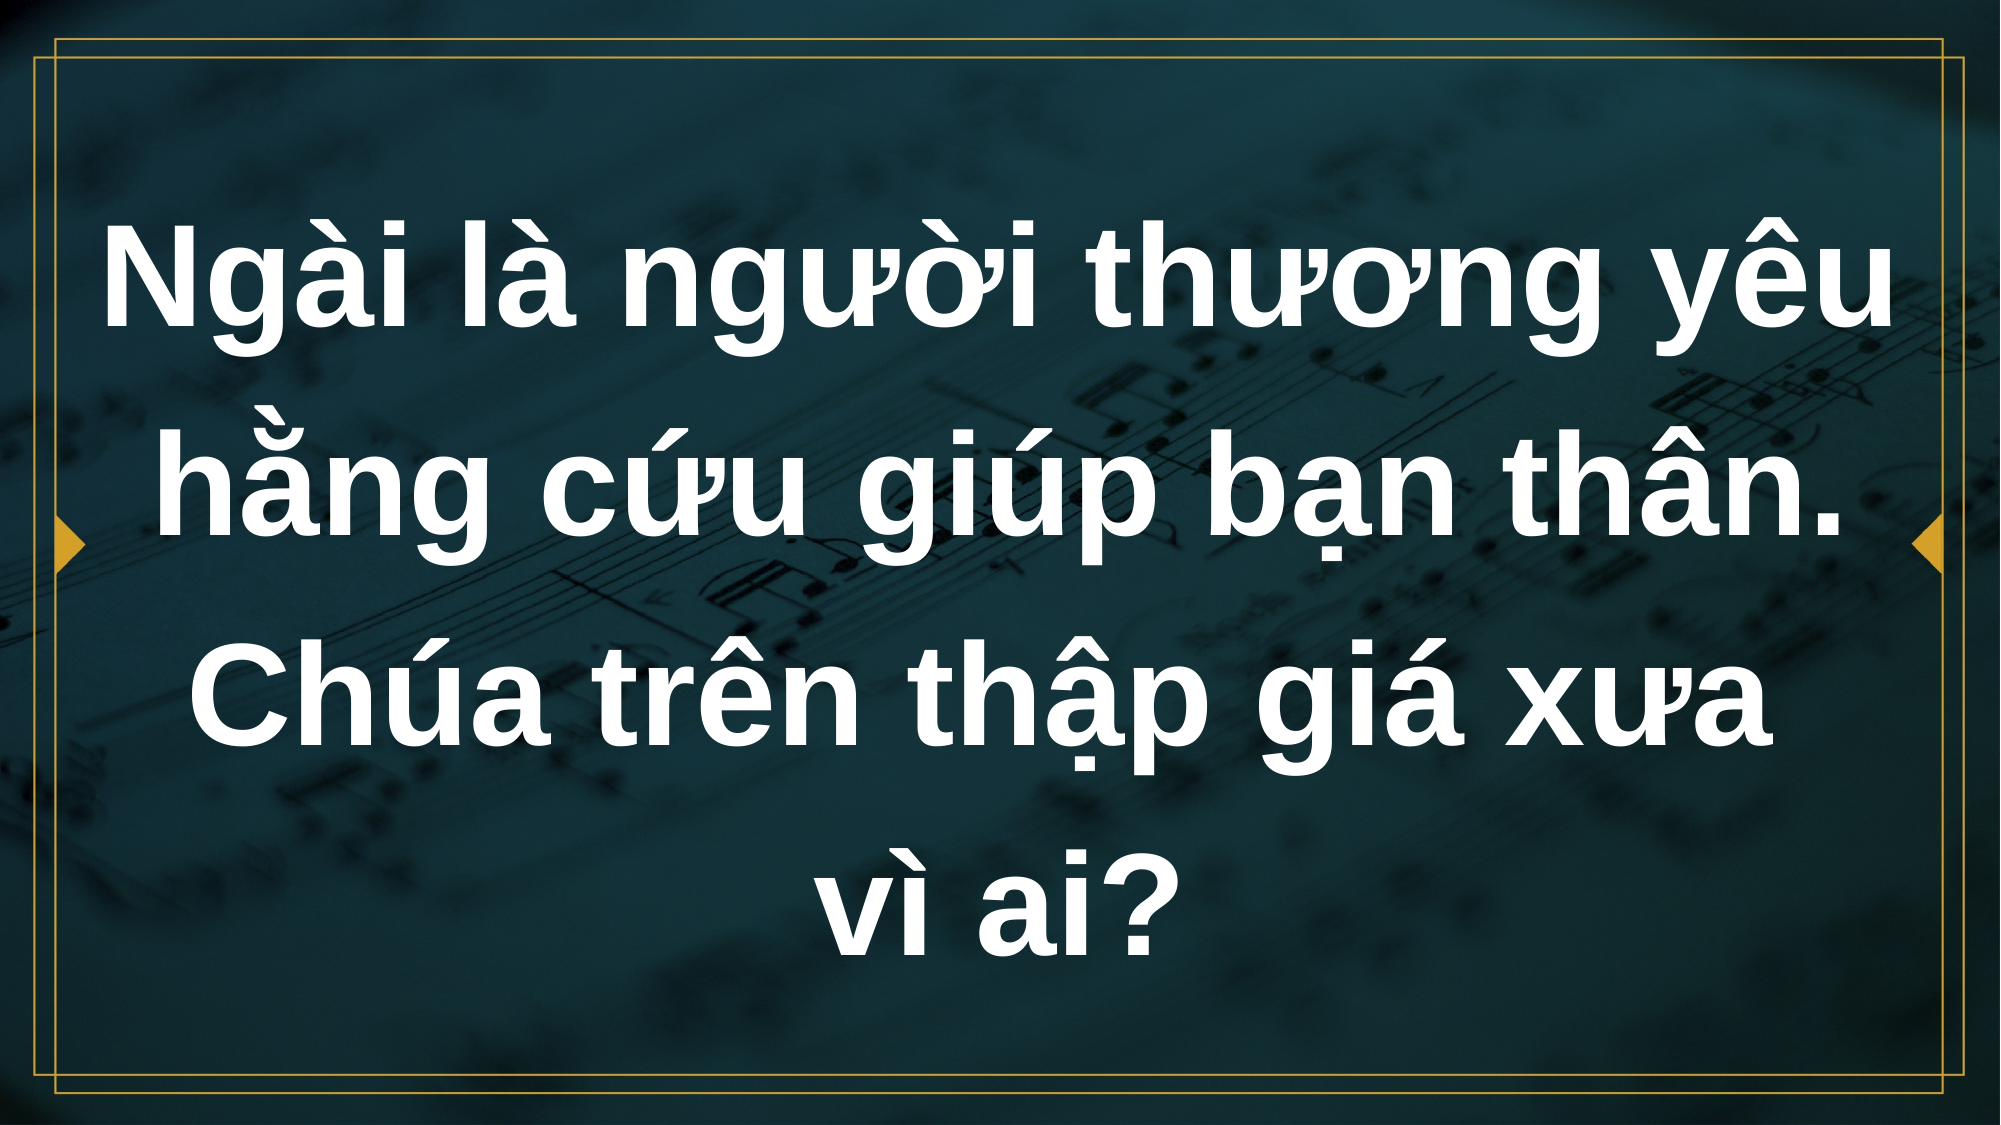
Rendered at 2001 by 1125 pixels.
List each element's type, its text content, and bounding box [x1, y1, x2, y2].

picture [0, 0, 2000, 1125]
title Ngài là người thương yêu hằng cứu giúp bạn thân. Chúa trên thập giá xưa vì ai? [55, 53, 1945, 1077]
